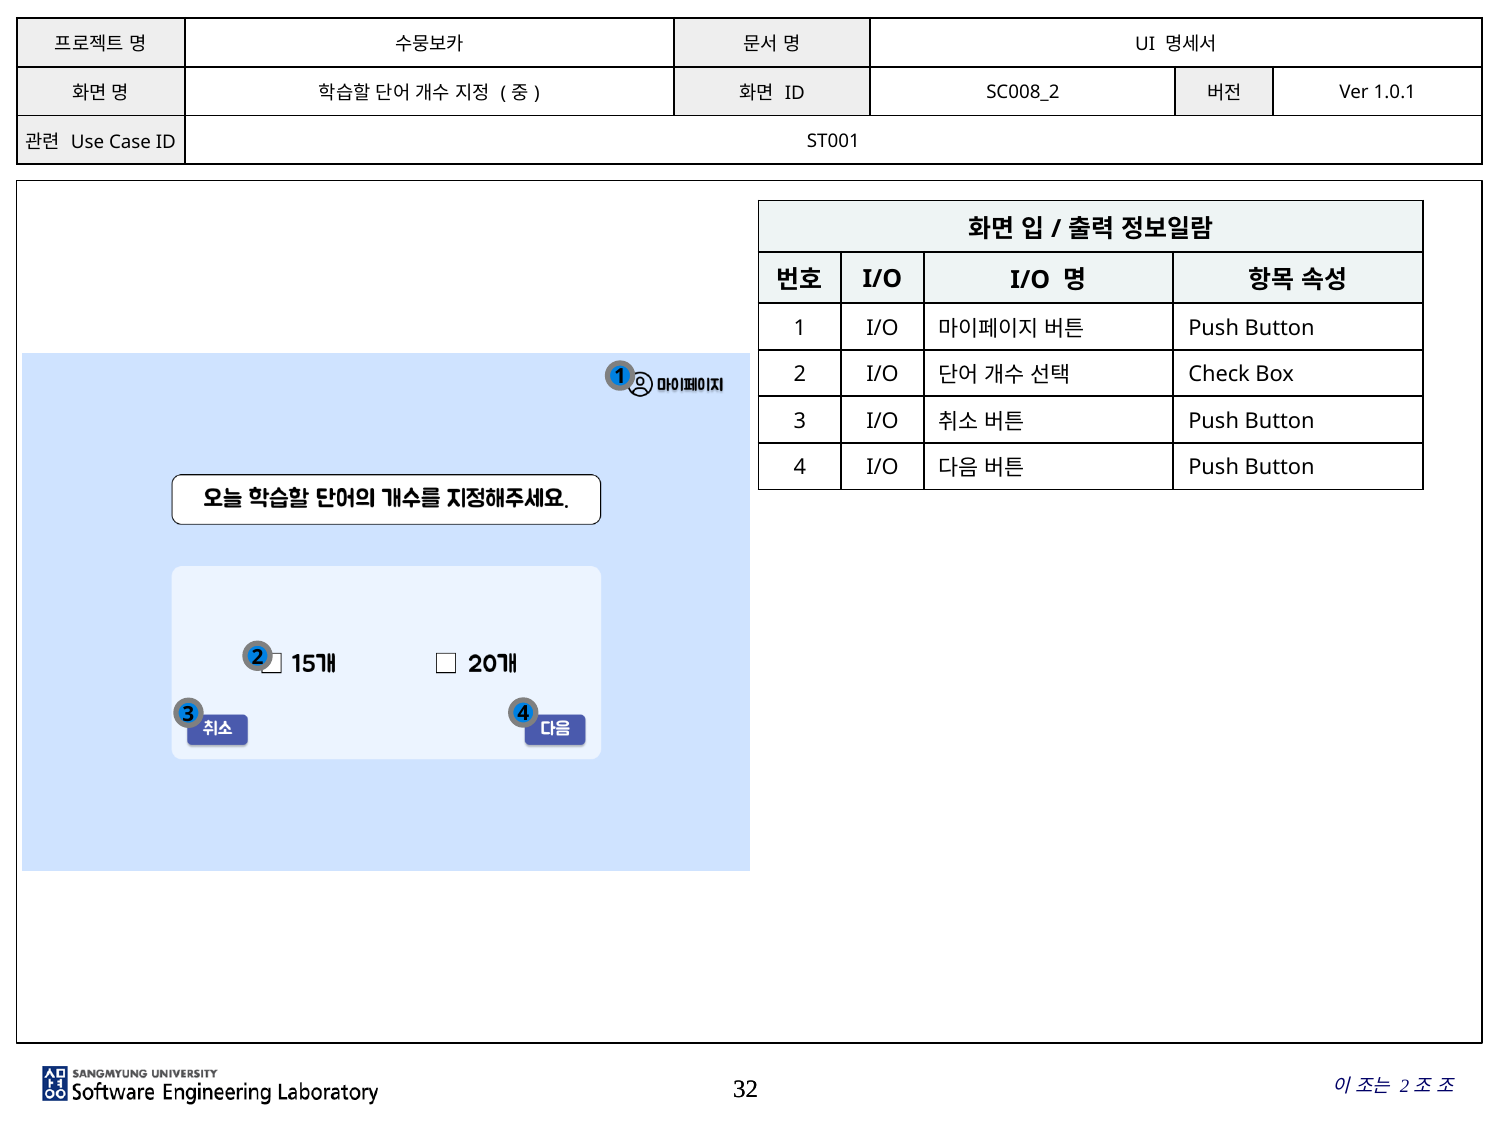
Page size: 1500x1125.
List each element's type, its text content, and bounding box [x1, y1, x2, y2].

table_cell 학습할 단어 개수 지정 (중) [186, 68, 673, 115]
table_cell I/O [842, 253, 923, 302]
footer 이 조는 2조 조 [994, 1060, 1454, 1110]
table_cell 취소 버튼 [925, 397, 1172, 442]
table_cell 다음 버튼 [925, 444, 1172, 489]
table_cell 4 [759, 444, 840, 489]
table_cell 화면 ID [675, 68, 869, 115]
table_cell Push Button [1174, 444, 1422, 489]
table_cell Ver 1.0.1 [1274, 68, 1481, 115]
table_cell 1 [759, 304, 840, 349]
table_cell ST001 [186, 116, 1481, 163]
table_header 문서 명 [675, 19, 869, 66]
table_cell 번호 [759, 253, 840, 302]
table_cell I/O [842, 351, 923, 395]
table_cell 2 [759, 351, 840, 395]
table_cell Push Button [1174, 304, 1422, 349]
table_cell I/O [842, 444, 923, 489]
table_cell I/O 명 [925, 253, 1172, 302]
table_cell 단어 개수 선택 [925, 351, 1172, 395]
table_cell I/O [842, 397, 923, 442]
table_header 프로젝트 명 [18, 19, 184, 66]
table_cell 마이페이지 버튼 [925, 304, 1172, 349]
picture [22, 353, 750, 871]
picture [42, 1066, 382, 1106]
table_cell Push Button [1174, 397, 1422, 442]
table_cell 3 [759, 397, 840, 442]
table_cell 관련 Use Case ID [18, 116, 184, 163]
table_header 수뭉보카 [186, 19, 673, 66]
table_header 화면 입/출력 정보일람 [759, 201, 1422, 251]
table_cell 버전 [1176, 68, 1272, 115]
table_header UI 명세서 [871, 19, 1481, 66]
table_cell 화면 명 [18, 68, 184, 115]
table_cell I/O [842, 304, 923, 349]
table_cell SC008_2 [871, 68, 1174, 115]
table_cell Check Box [1174, 351, 1422, 395]
table_cell 항목 속성 [1174, 253, 1422, 302]
